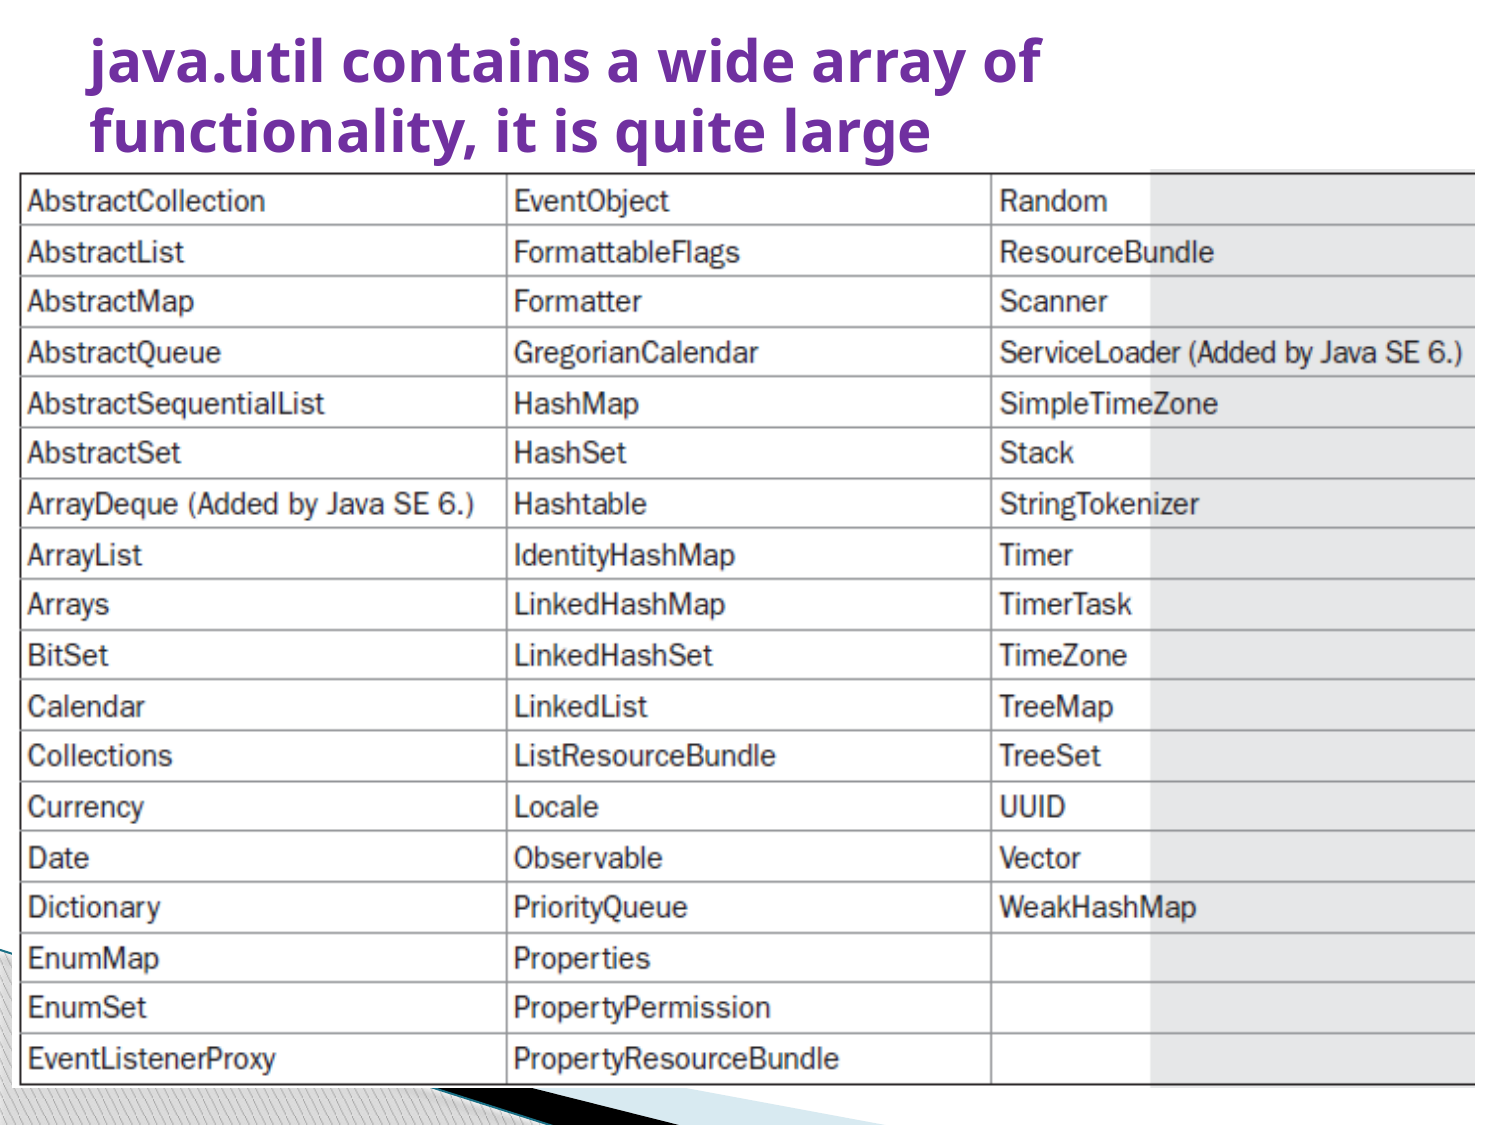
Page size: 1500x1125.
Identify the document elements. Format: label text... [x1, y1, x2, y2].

title java.util contains a wide array of functionality, it is quite large [75, 0, 1425, 168]
picture [12, 168, 1476, 1088]
